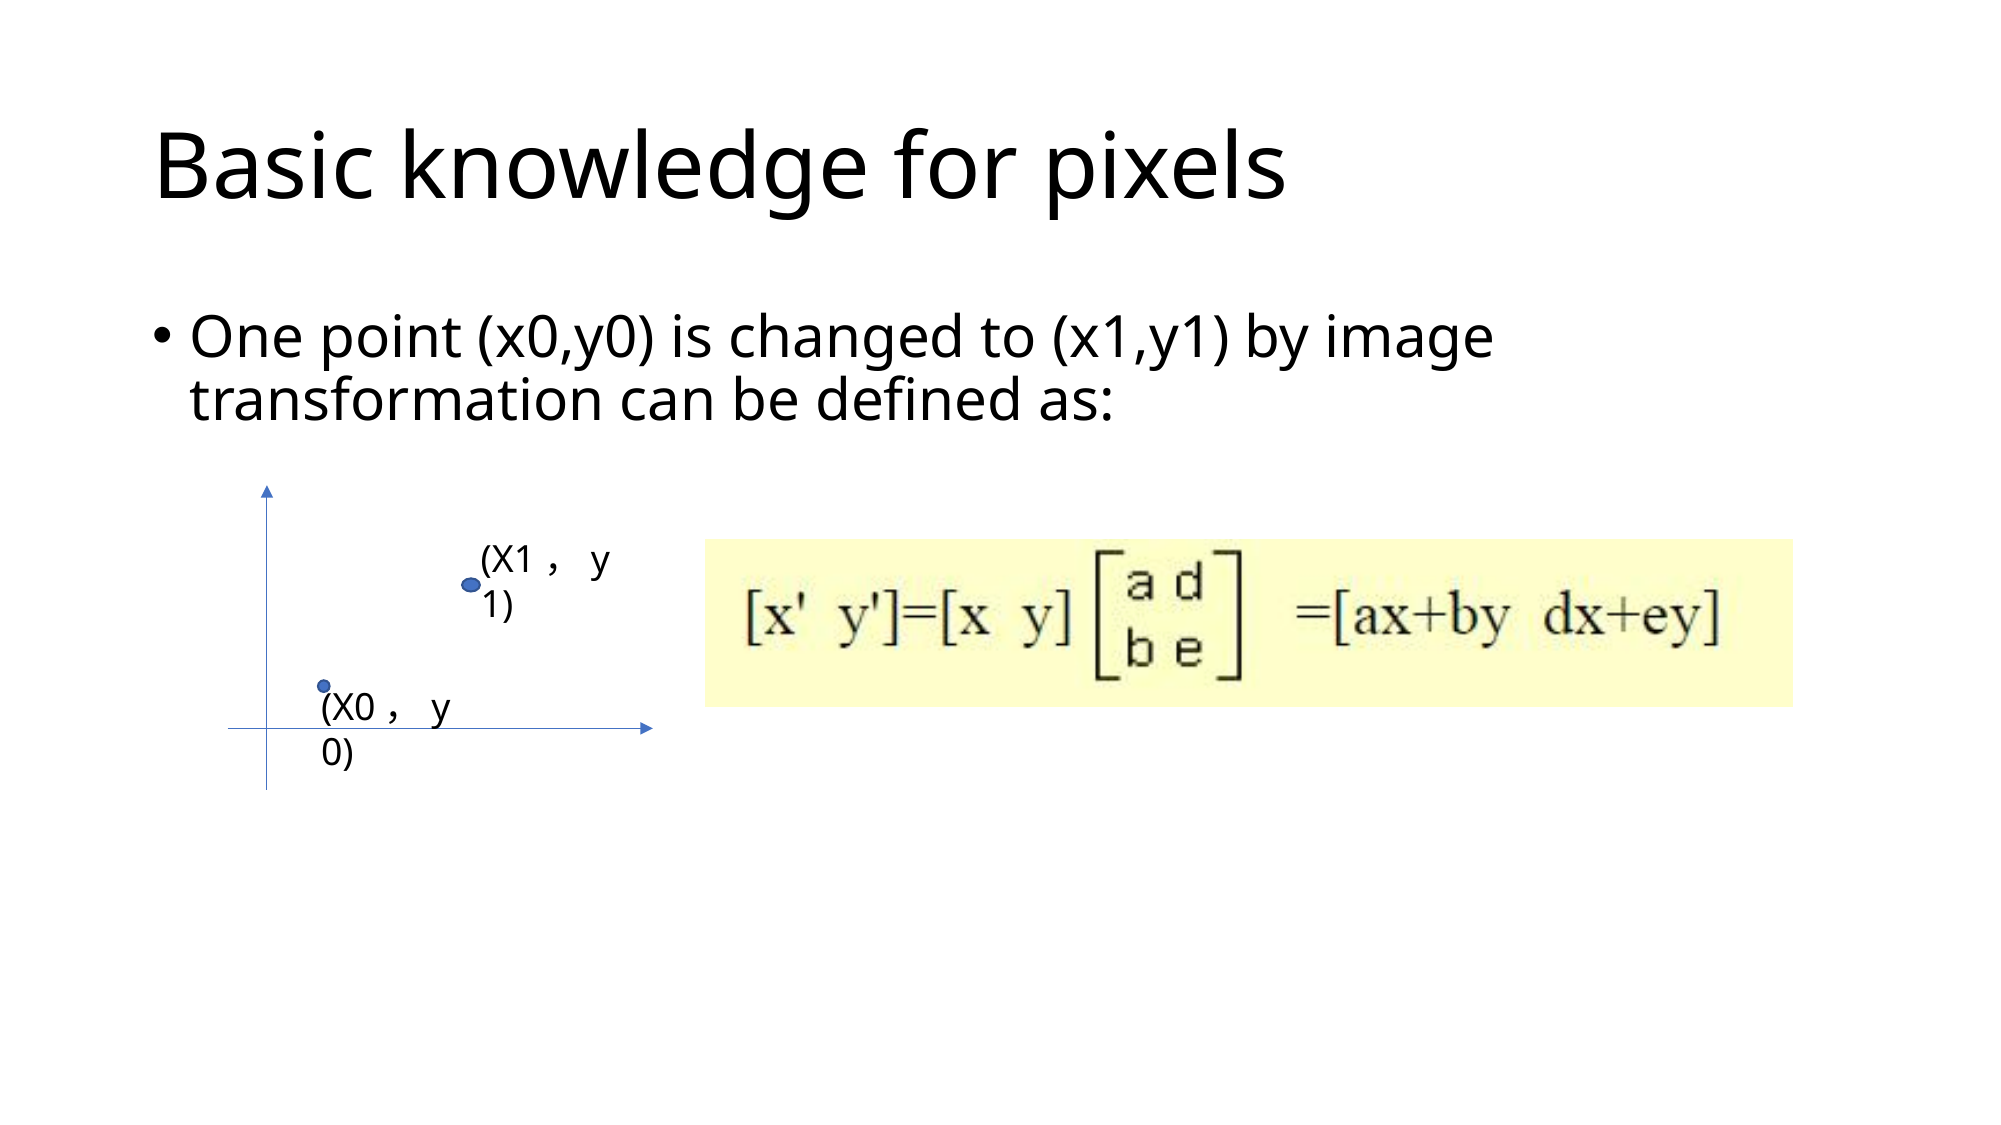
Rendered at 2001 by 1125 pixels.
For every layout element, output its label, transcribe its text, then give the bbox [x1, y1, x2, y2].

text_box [227, 485, 653, 790]
picture [705, 539, 1793, 707]
title Basic knowledge for pixels [137, 59, 1863, 278]
list One point (x0,y0) is changed to (x1,y1) by image transformation can be defined as: [137, 299, 1863, 1014]
